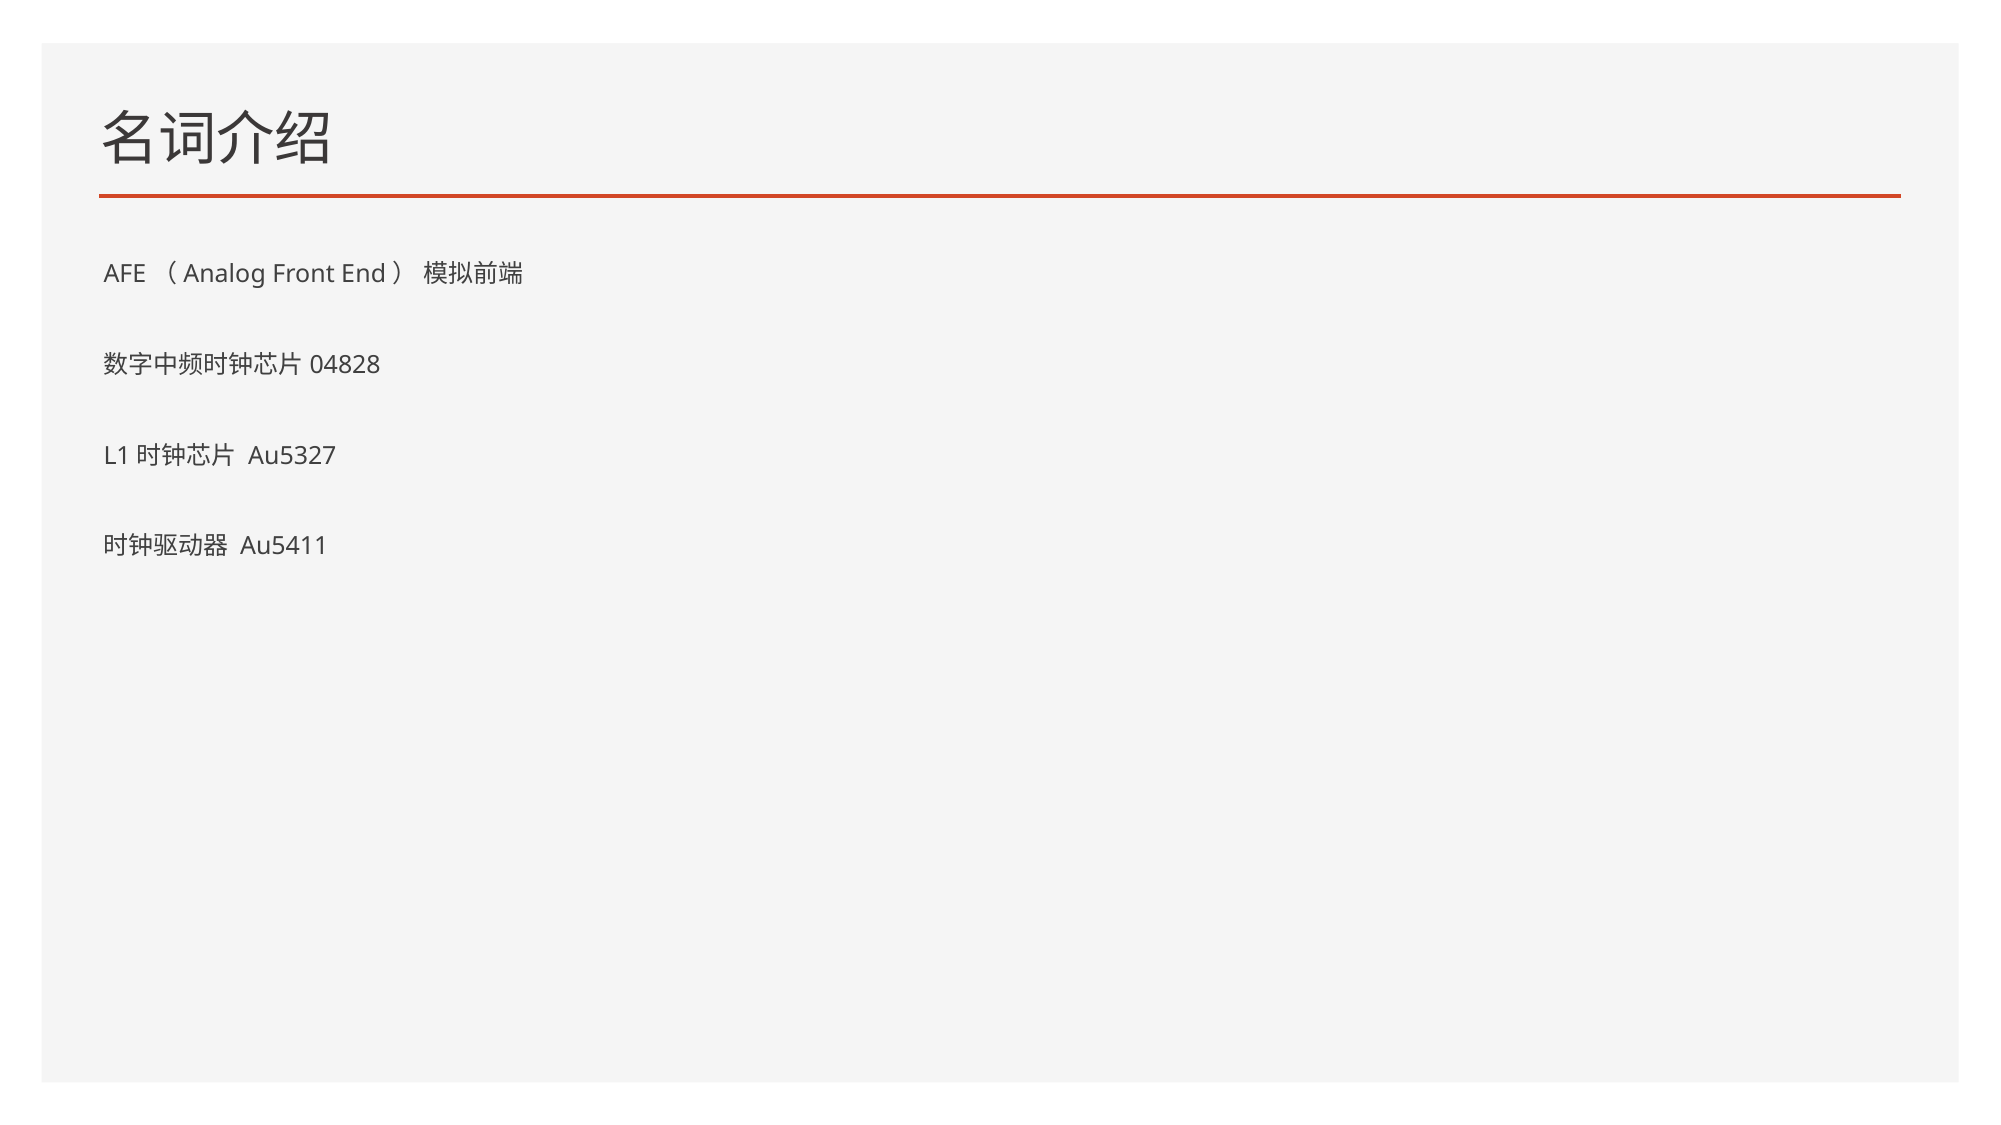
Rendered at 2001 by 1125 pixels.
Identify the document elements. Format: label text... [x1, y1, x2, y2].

title 名词介绍 [85, 73, 1214, 179]
list AFE（Analog Front End） 模拟前端 数字中频时钟芯片04828 L1时钟芯片 Au5327 时钟驱动器 Au5411 [88, 235, 813, 888]
